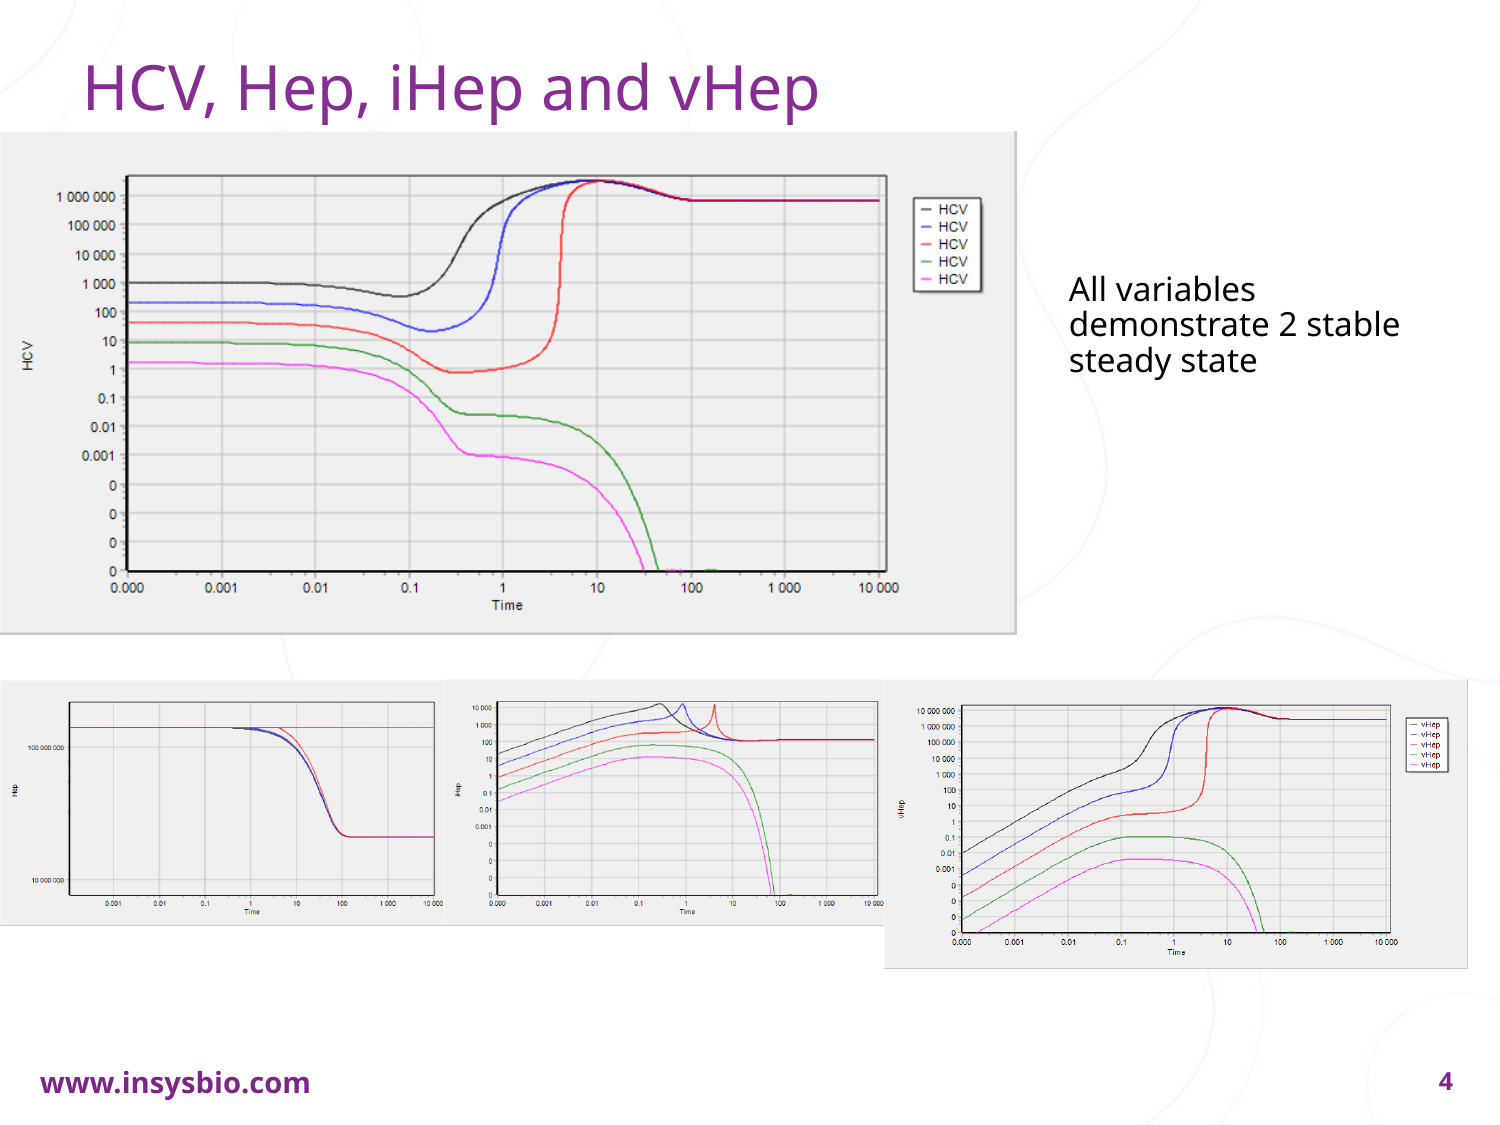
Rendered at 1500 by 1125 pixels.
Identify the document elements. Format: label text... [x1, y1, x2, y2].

list All variables demonstrate 2 stable steady state [1053, 264, 1468, 426]
picture [0, 131, 1017, 635]
picture [0, 679, 1468, 969]
title HCV, Hep, iHep and vHep [67, 48, 1434, 132]
slide_number 4 [1130, 1052, 1468, 1113]
